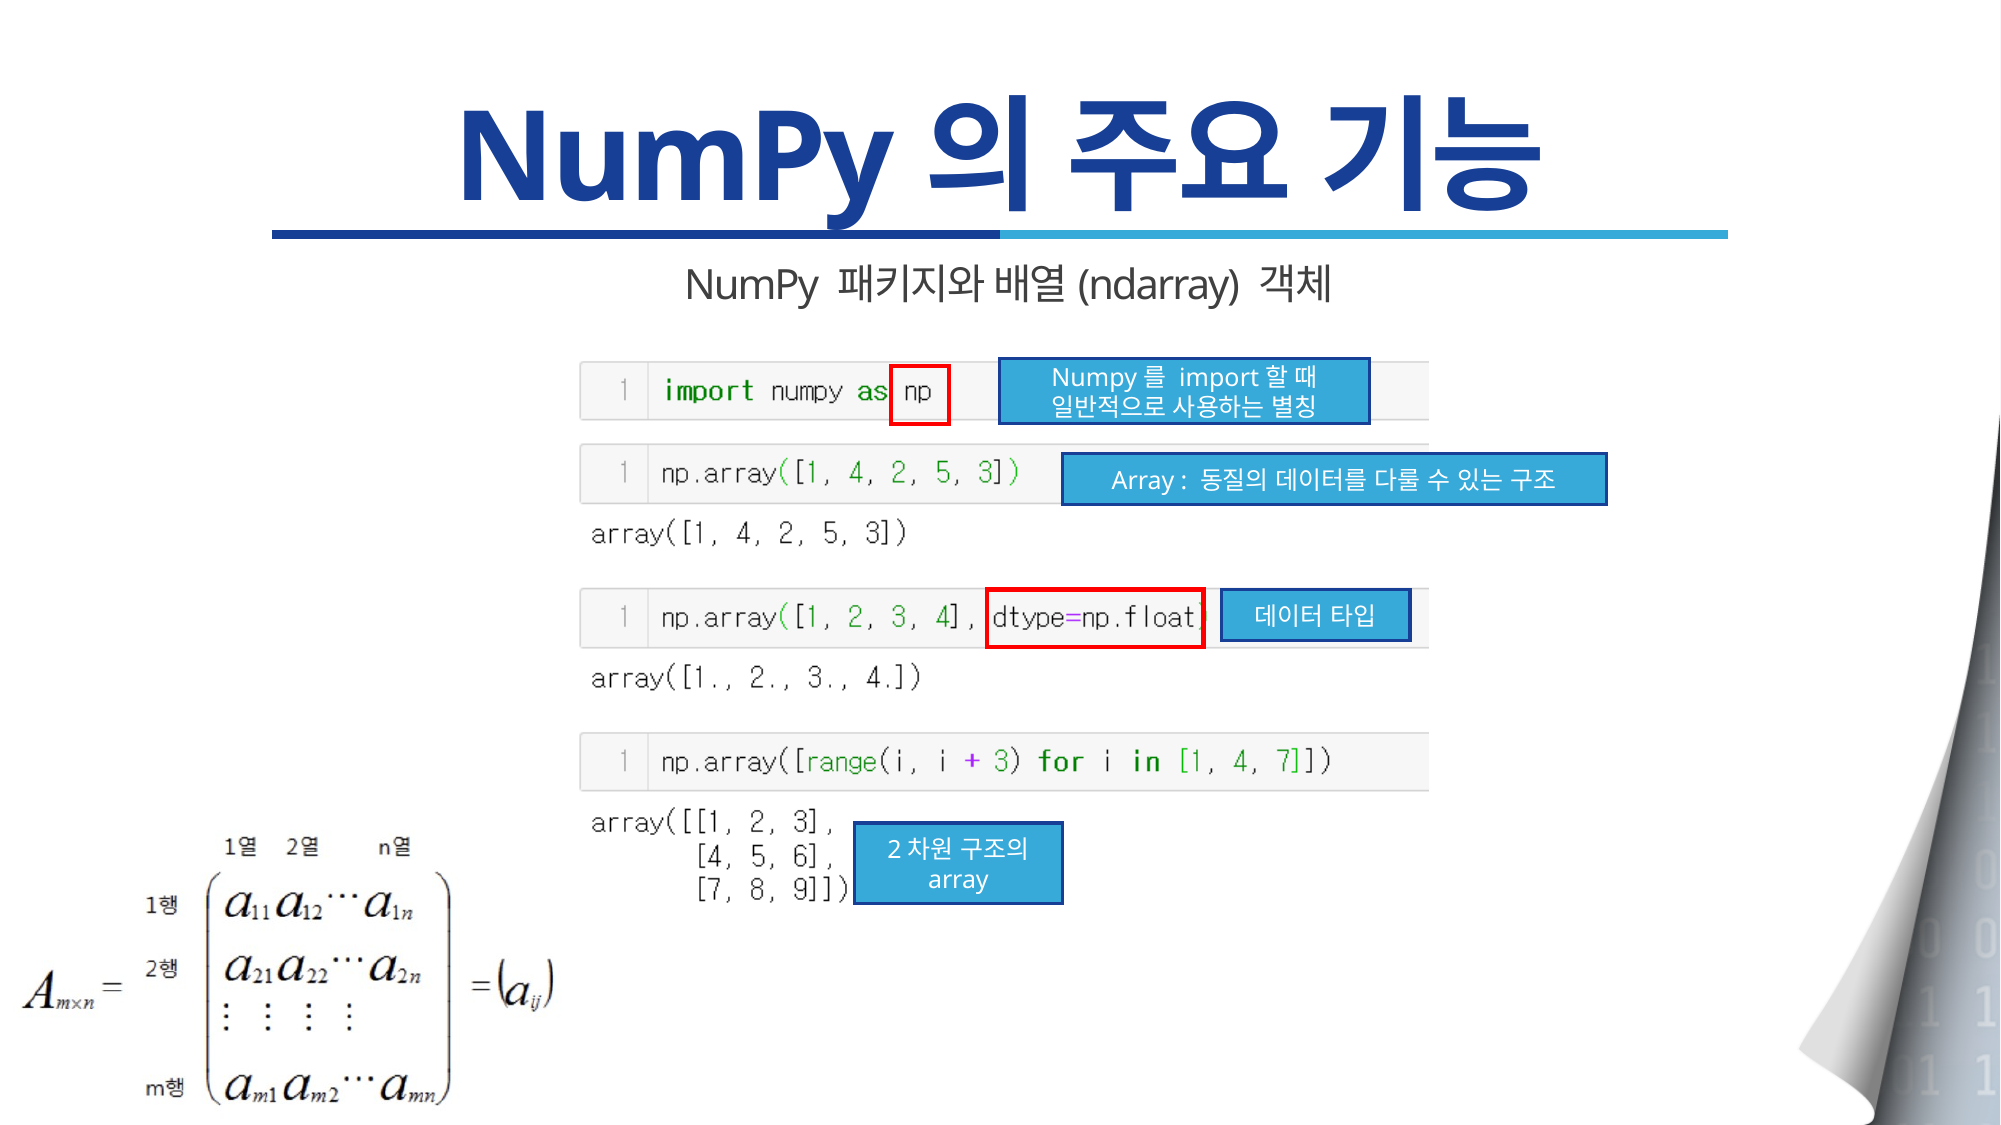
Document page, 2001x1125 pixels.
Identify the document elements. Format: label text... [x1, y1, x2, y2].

list NumPy 패키지와 배열(ndarray) 객체 [0, 256, 2000, 312]
text_box Array : 동질의 데이터를 다룰 수 있는 구조 [1429, 453, 1607, 506]
picture [0, 0, 2001, 1125]
title NumPy의 주요 기능 [0, 84, 2000, 220]
